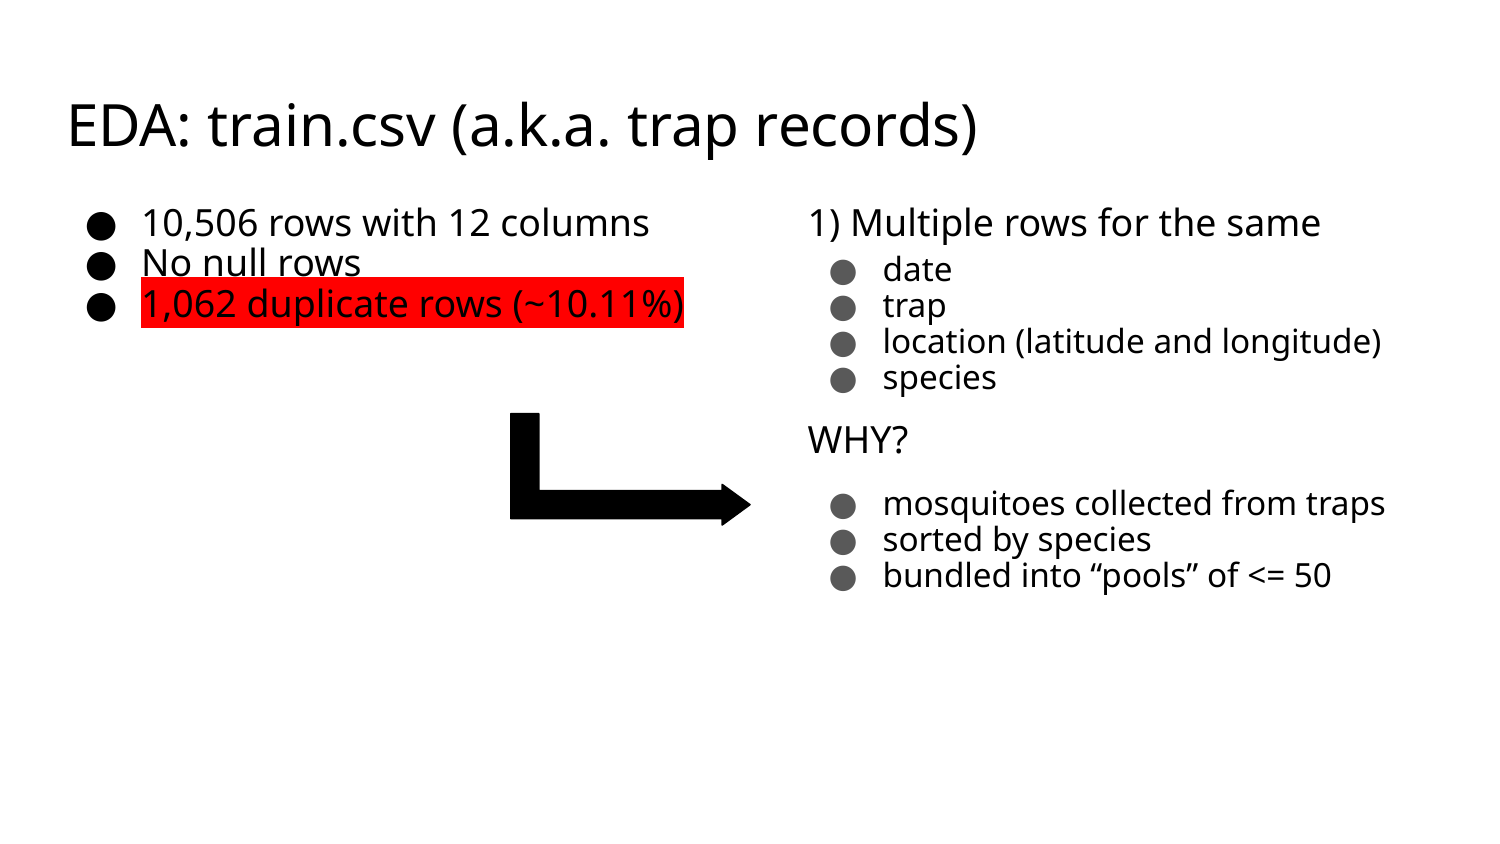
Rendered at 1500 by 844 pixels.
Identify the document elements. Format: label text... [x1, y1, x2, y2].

title EDA: train.csv (a.k.a. trap records) [51, 72, 1449, 167]
list 1) Multiple rows for the same date trap location (latitude and longitude) species WHY? mosquitoes collected from traps sorted by species bundled into “pools” of <= 50 [792, 189, 1449, 750]
list 10,506 rows with 12 columns No null rows 1,062 duplicate rows (~10.11%) [51, 189, 708, 750]
text_box [510, 413, 751, 526]
